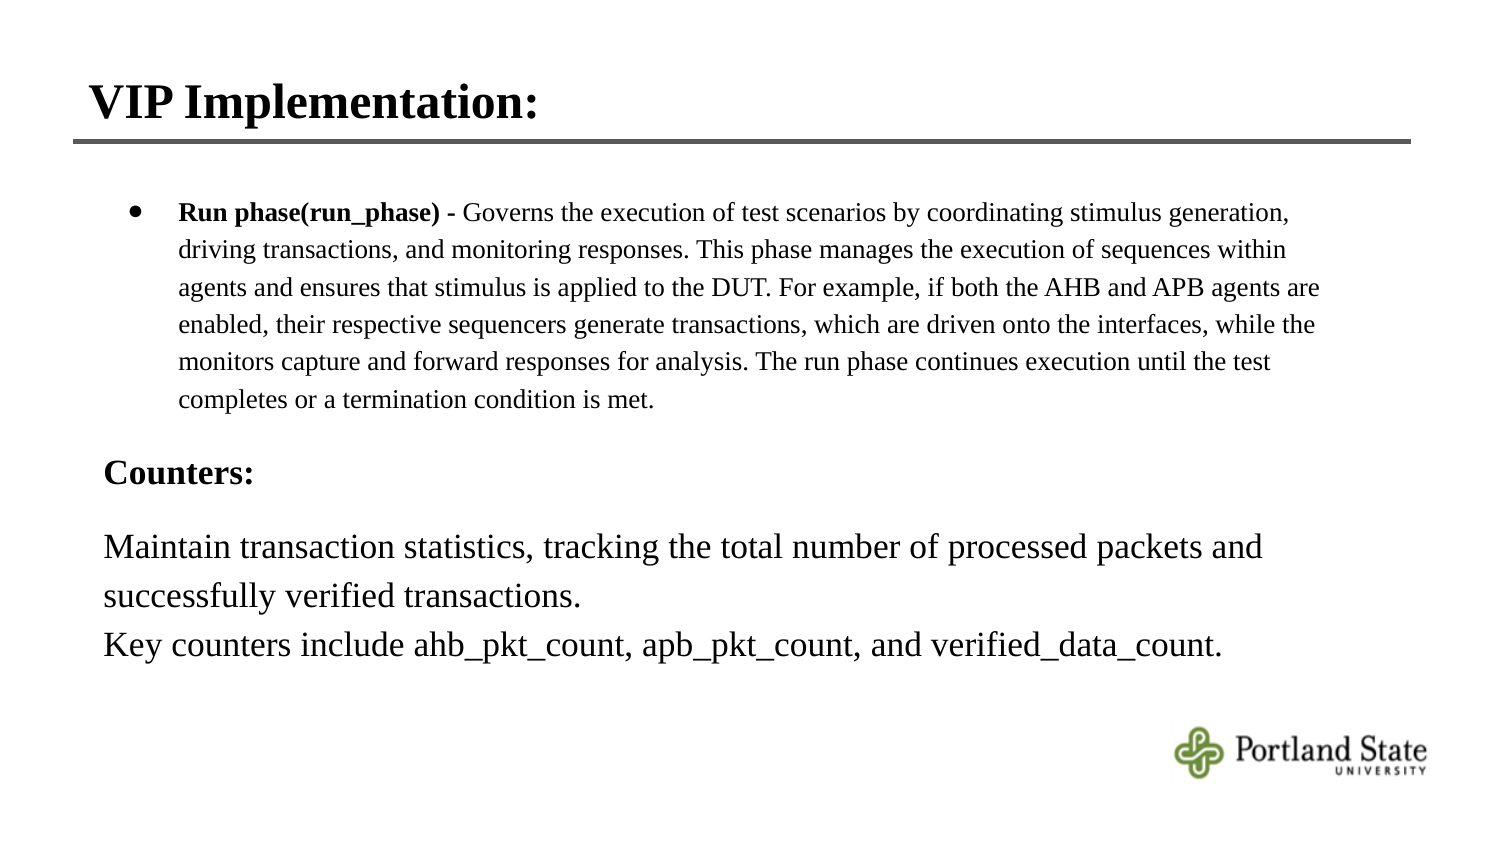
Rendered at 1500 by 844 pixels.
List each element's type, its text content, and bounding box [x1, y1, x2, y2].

picture [1170, 713, 1442, 790]
text_box Run phase(run_phase) - Governs the execution of test scenarios by coordinating stimulus generation, driving transactions, and monitoring responses. This phase manages the execution of sequences within agents and ensures that stimulus is applied to the DUT. For example, if both the AHB and APB agents are enabled, their respective sequencers generate transactions, which are driven onto the interfaces, while the monitors capture and forward responses for analysis. The run phase continues execution until the test completes or a termination condition is met. Counters: Maintain transaction statistics, tracking the total number of processed packets and successfully verified transactions. Key counters include ahb_pkt_count, apb_pkt_count, and verified_data_count. [88, 174, 1349, 826]
title VIP Implementation: [73, 55, 1119, 139]
